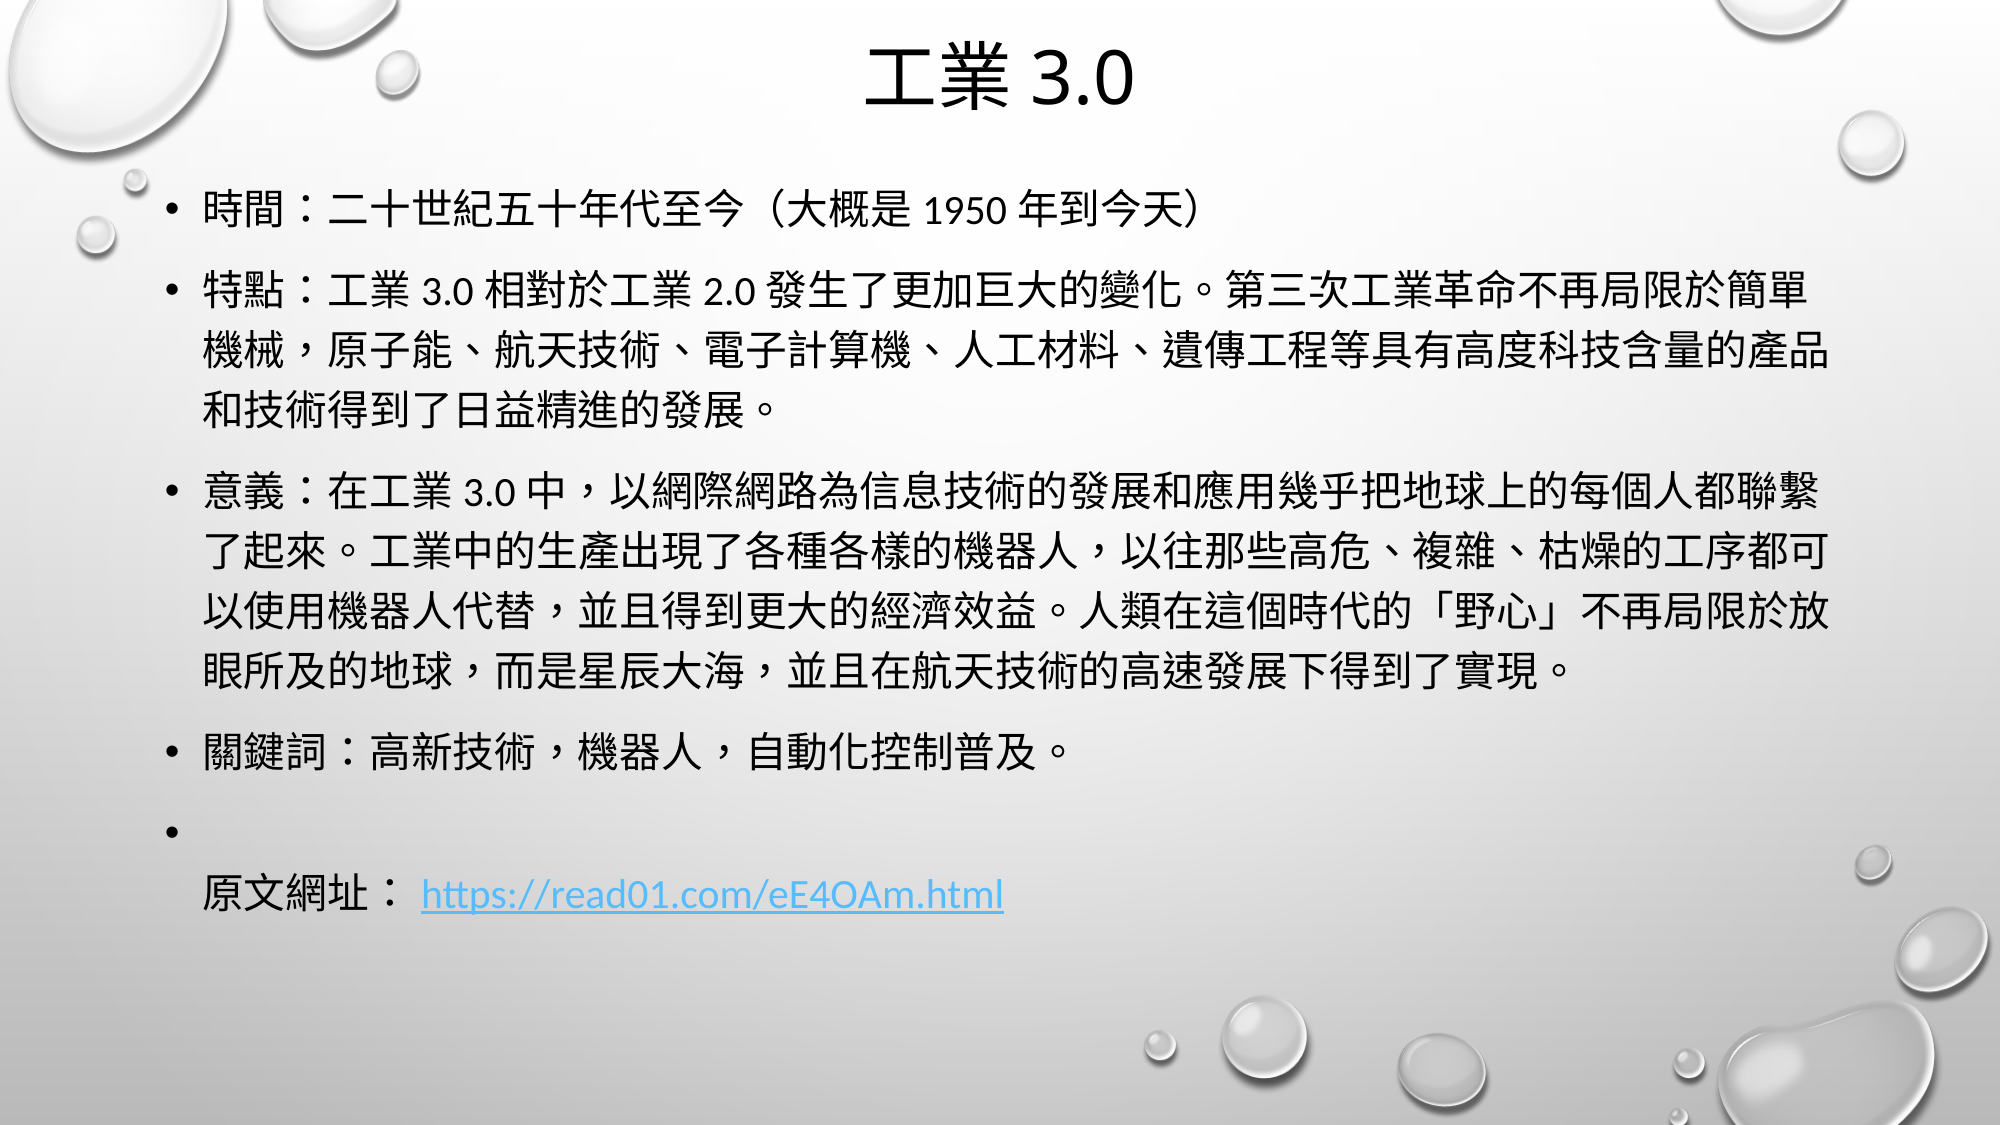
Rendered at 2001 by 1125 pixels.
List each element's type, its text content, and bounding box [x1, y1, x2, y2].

picture [0, 0, 2000, 1125]
title 工業3.0 [149, 0, 1851, 212]
list 時間：二十世紀五十年代至今（大概是1950年到今天） 特點：工業3.0相對於工業2.0發生了更加巨大的變化。第三次工業革命不再局限於簡單機械，原子能、航天技術、電子計算機、人工材料、遺傳工程等具有高度科技含量的產品和技術得到了日益精進的發展。 意義：在工業3.0中，以網際網路為信息技術的發展和應用幾乎把地球上的每個人都聯繫了起來。工業中的生產出現了各種各樣的機器人，以往那些高危、複雜、枯燥的工序都可以使用機器人代替，並且得到更大的經濟效益。人類在這個時代的「野心」不再局限於放眼所及的地球，而是星辰大海，並且在航天技術的高速發展下得到了實現。 關鍵詞：高新技術，機器人，自動化控制普及。 原文網址：https://read01.com/eE4OAm.html [149, 165, 1850, 1016]
